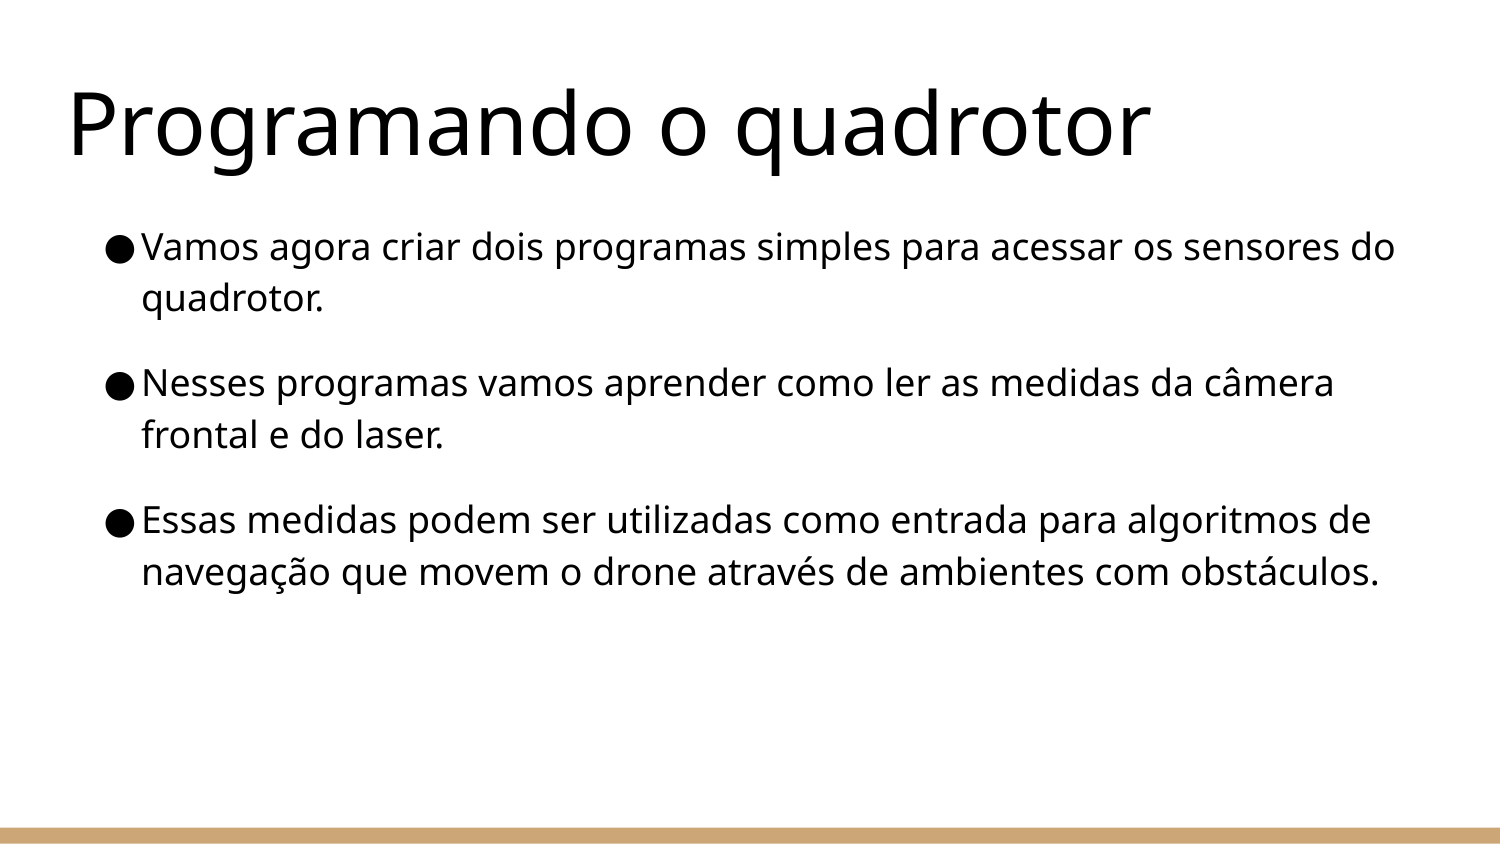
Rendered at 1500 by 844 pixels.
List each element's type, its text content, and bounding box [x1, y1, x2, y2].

title Programando o quadrotor [51, 51, 1449, 189]
list Vamos agora criar dois programas simples para acessar os sensores do quadrotor. Nesses programas vamos aprender como ler as medidas da câmera frontal e do laser. Essas medidas podem ser utilizadas como entrada para algoritmos de navegação que movem o drone através de ambientes com obstáculos. [51, 200, 1449, 752]
